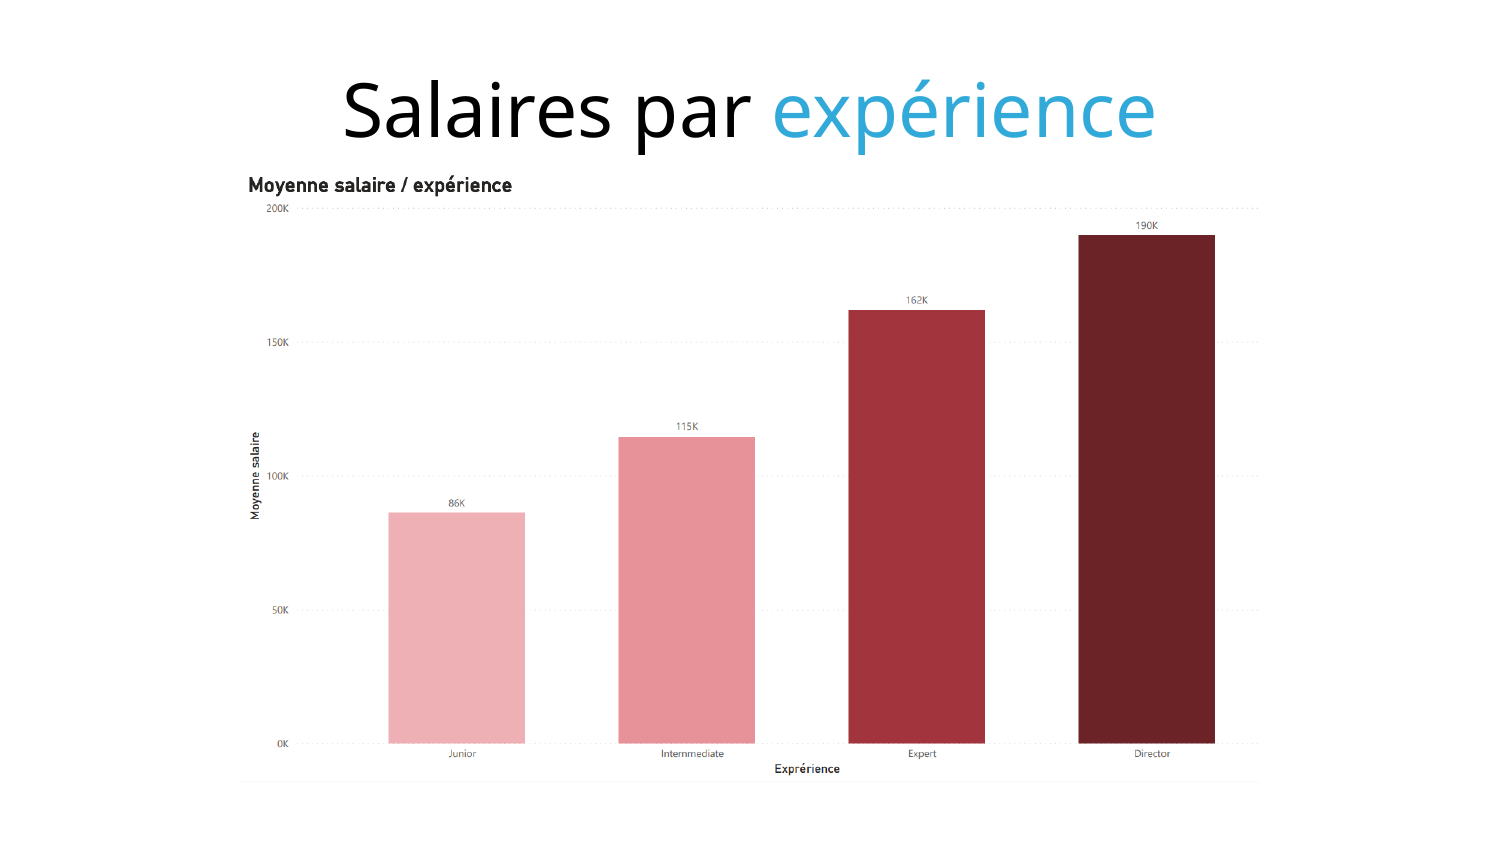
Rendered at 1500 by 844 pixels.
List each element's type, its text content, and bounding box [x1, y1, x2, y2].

title Salaires par expérience [75, 67, 1425, 147]
picture [240, 167, 1260, 783]
